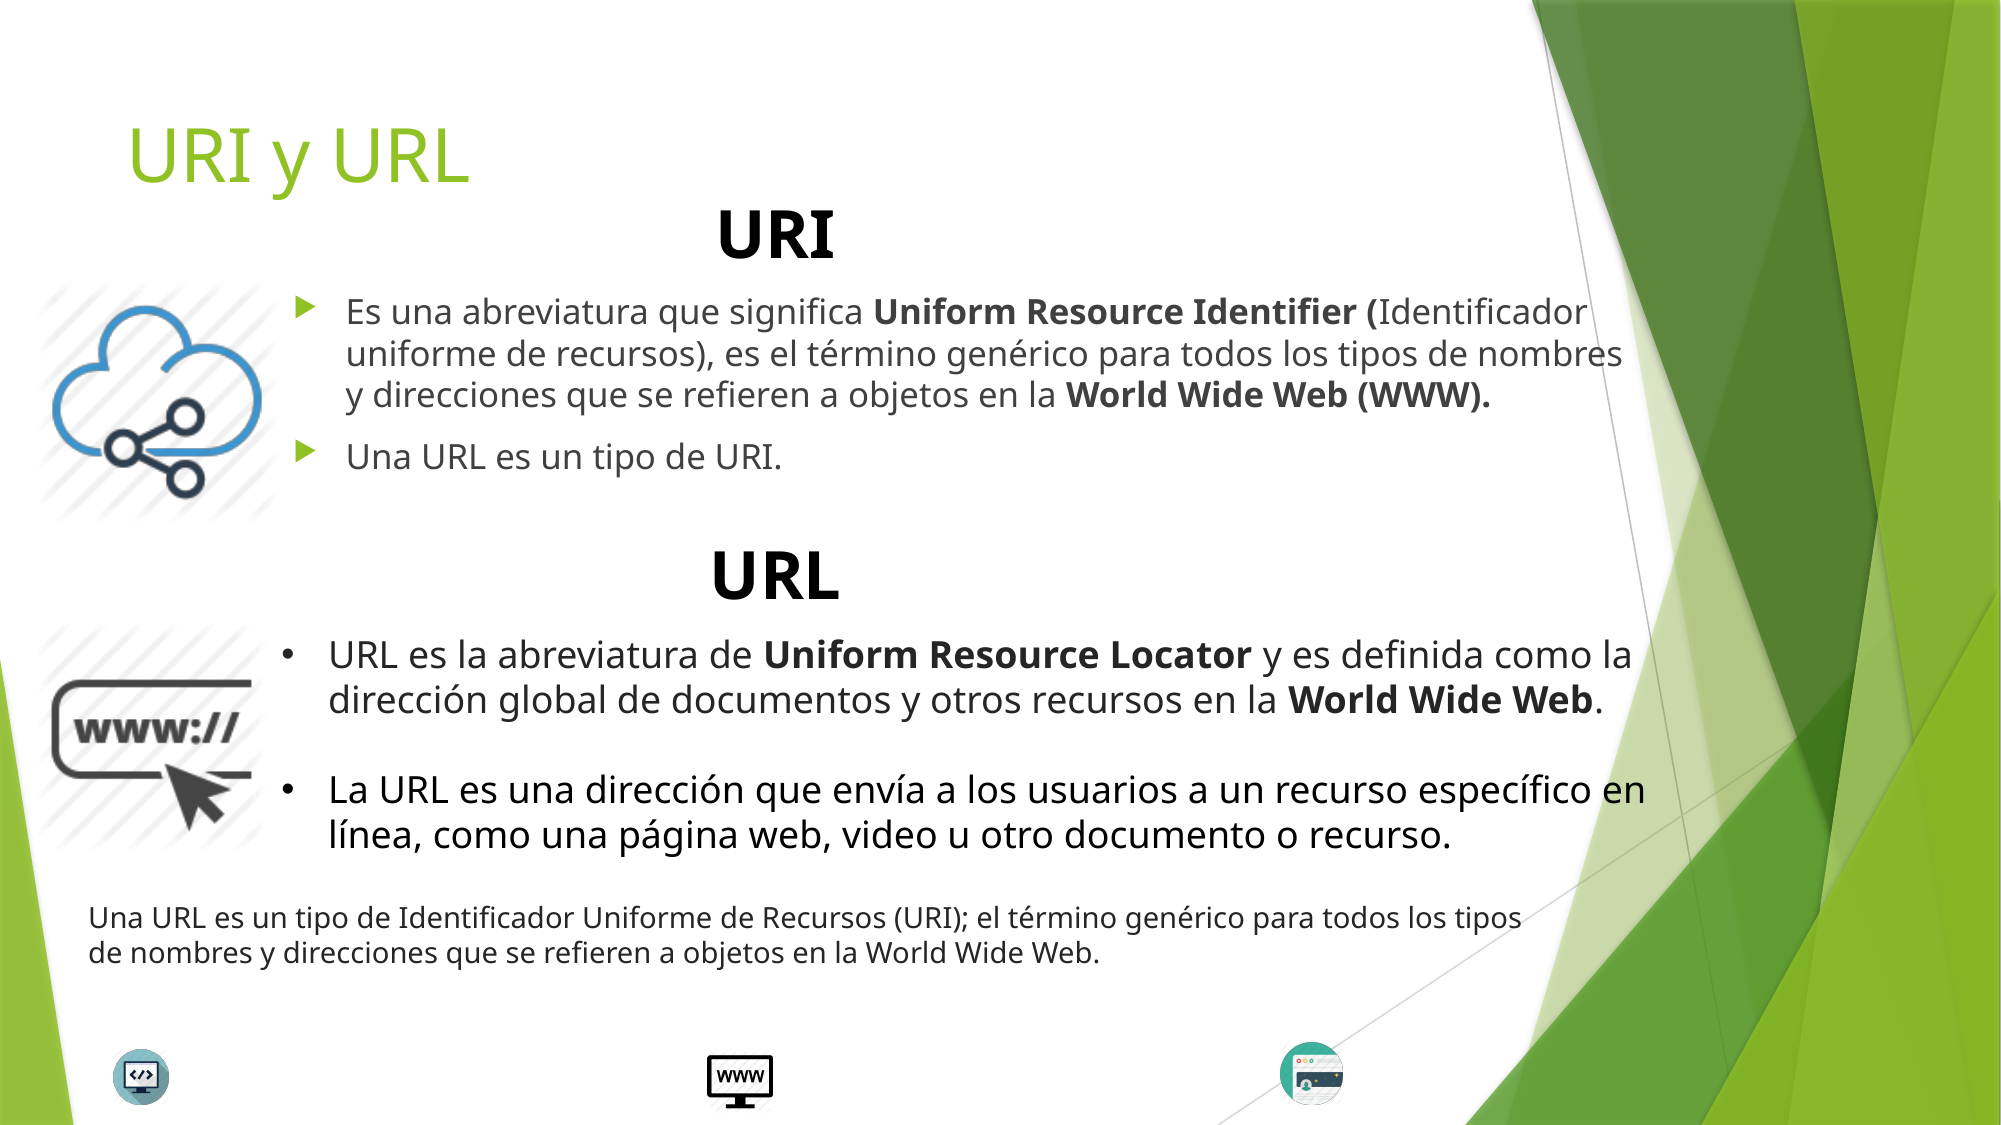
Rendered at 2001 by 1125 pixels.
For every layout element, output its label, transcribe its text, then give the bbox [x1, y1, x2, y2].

title URI y URL [111, 99, 1522, 232]
list Es una abreviatura que significa Uniform Resource Identifier (Identificador uniforme de recursos), es el término genérico para todos los tipos de nombres y direcciones que se refieren a objetos en la World Wide Web (WWW). Una URL es un tipo de URI. [281, 281, 1655, 523]
text_box URL es la abreviatura de Uniform Resource Locator y es definida como la dirección global de documentos y otros recursos en la World Wide Web. La URL es una dirección que envía a los usuarios a un recurso específico en línea, como una página web, video u otro documento o recurso. [266, 623, 1739, 909]
text_box Una URL es un tipo de Identificador Uniforme de Recursos (URI); el término genérico para todos los tipos de nombres y direcciones que se refieren a objetos en la World Wide Web. [73, 891, 1560, 977]
picture [36, 620, 267, 851]
picture [707, 1048, 773, 1115]
text_box URL [694, 525, 857, 620]
picture [1279, 1042, 1343, 1106]
text_box URI [700, 184, 851, 280]
picture [112, 1048, 170, 1106]
picture [35, 280, 279, 523]
